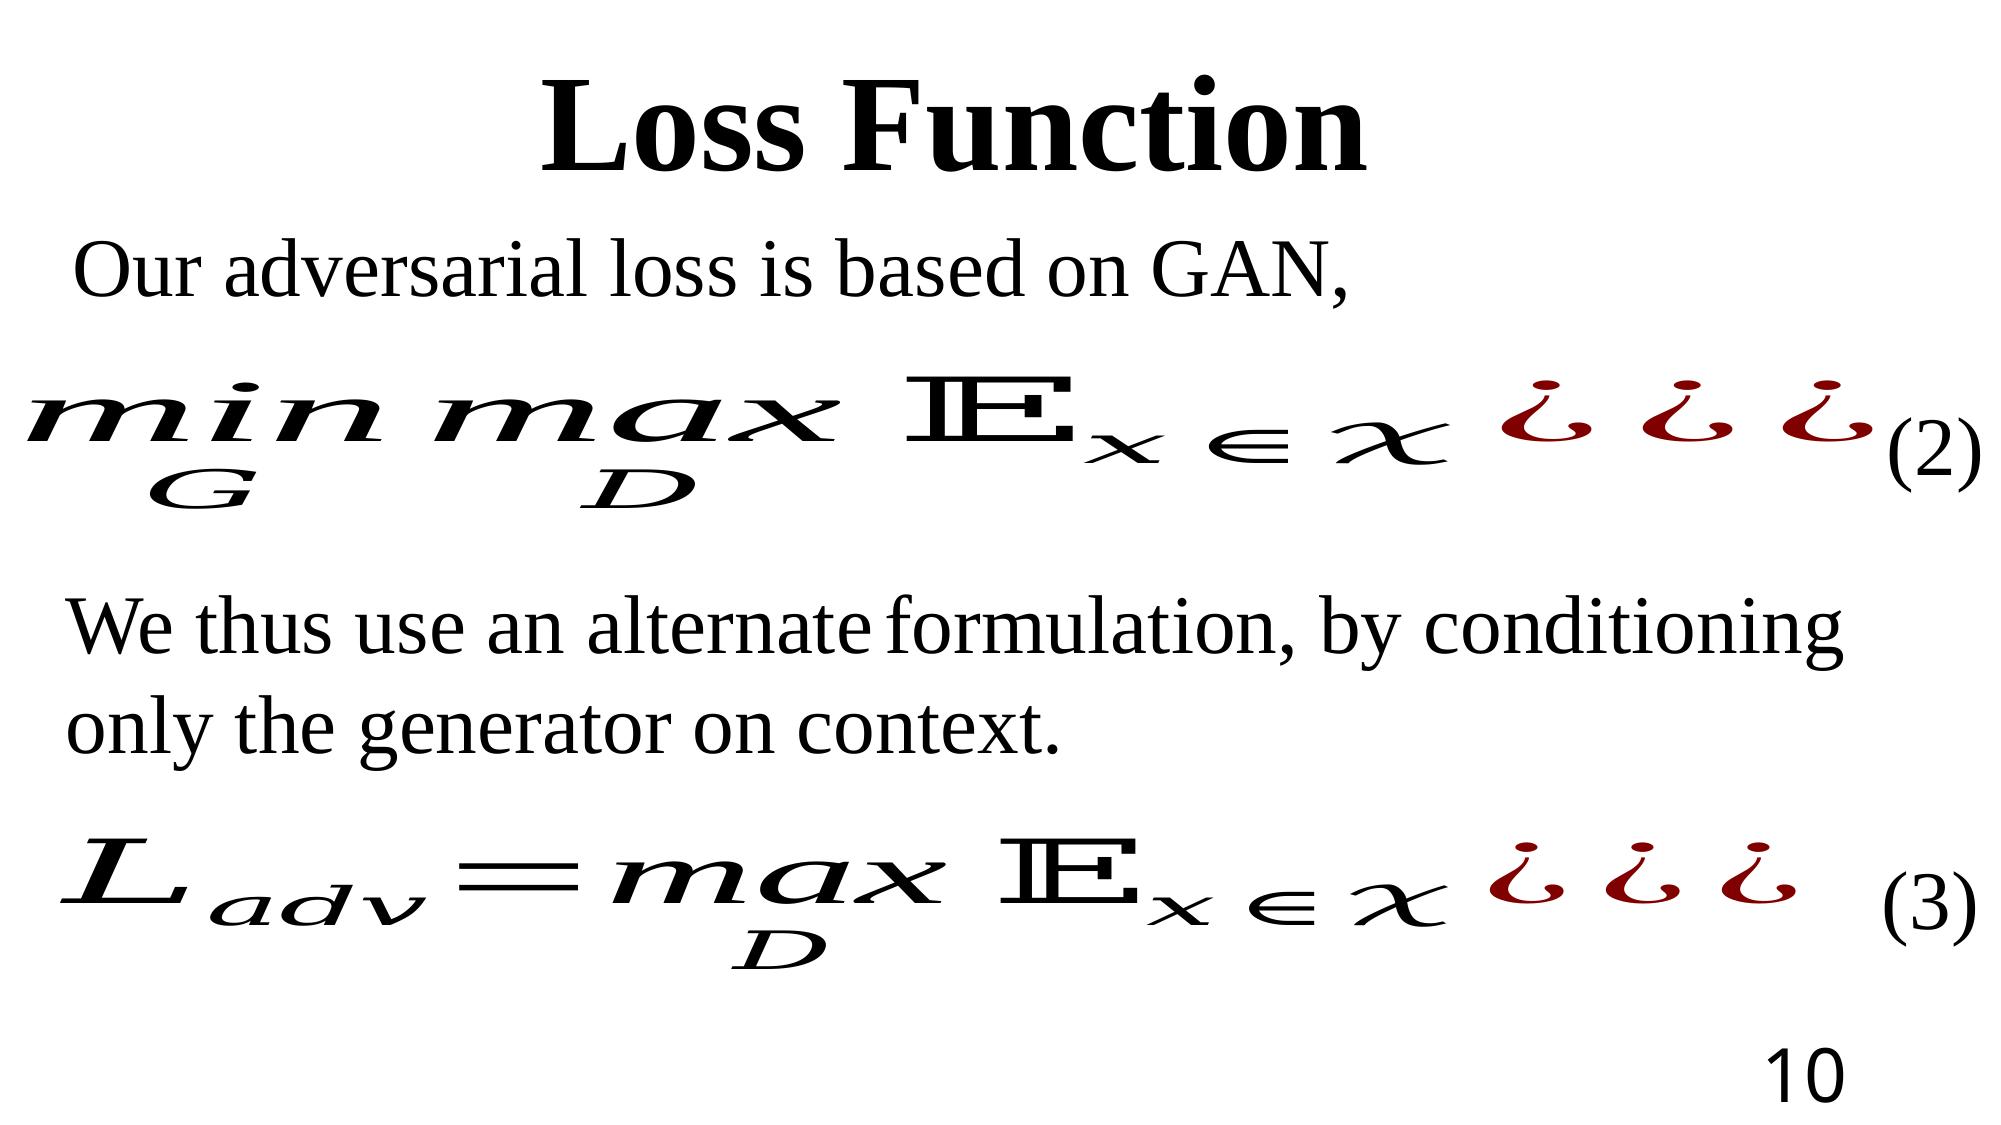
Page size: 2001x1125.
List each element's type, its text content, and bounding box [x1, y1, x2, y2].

text_box (3) [1867, 839, 1995, 954]
slide_number 10 [1412, 1042, 1863, 1103]
text_box We thus use an alternate formulation, by conditioning only the generator on context. [51, 563, 1889, 823]
text_box Our adversarial loss is based on GAN, [58, 205, 1389, 321]
text_box (2) [1872, 384, 2000, 500]
text_box Loss Function [525, 25, 1385, 205]
